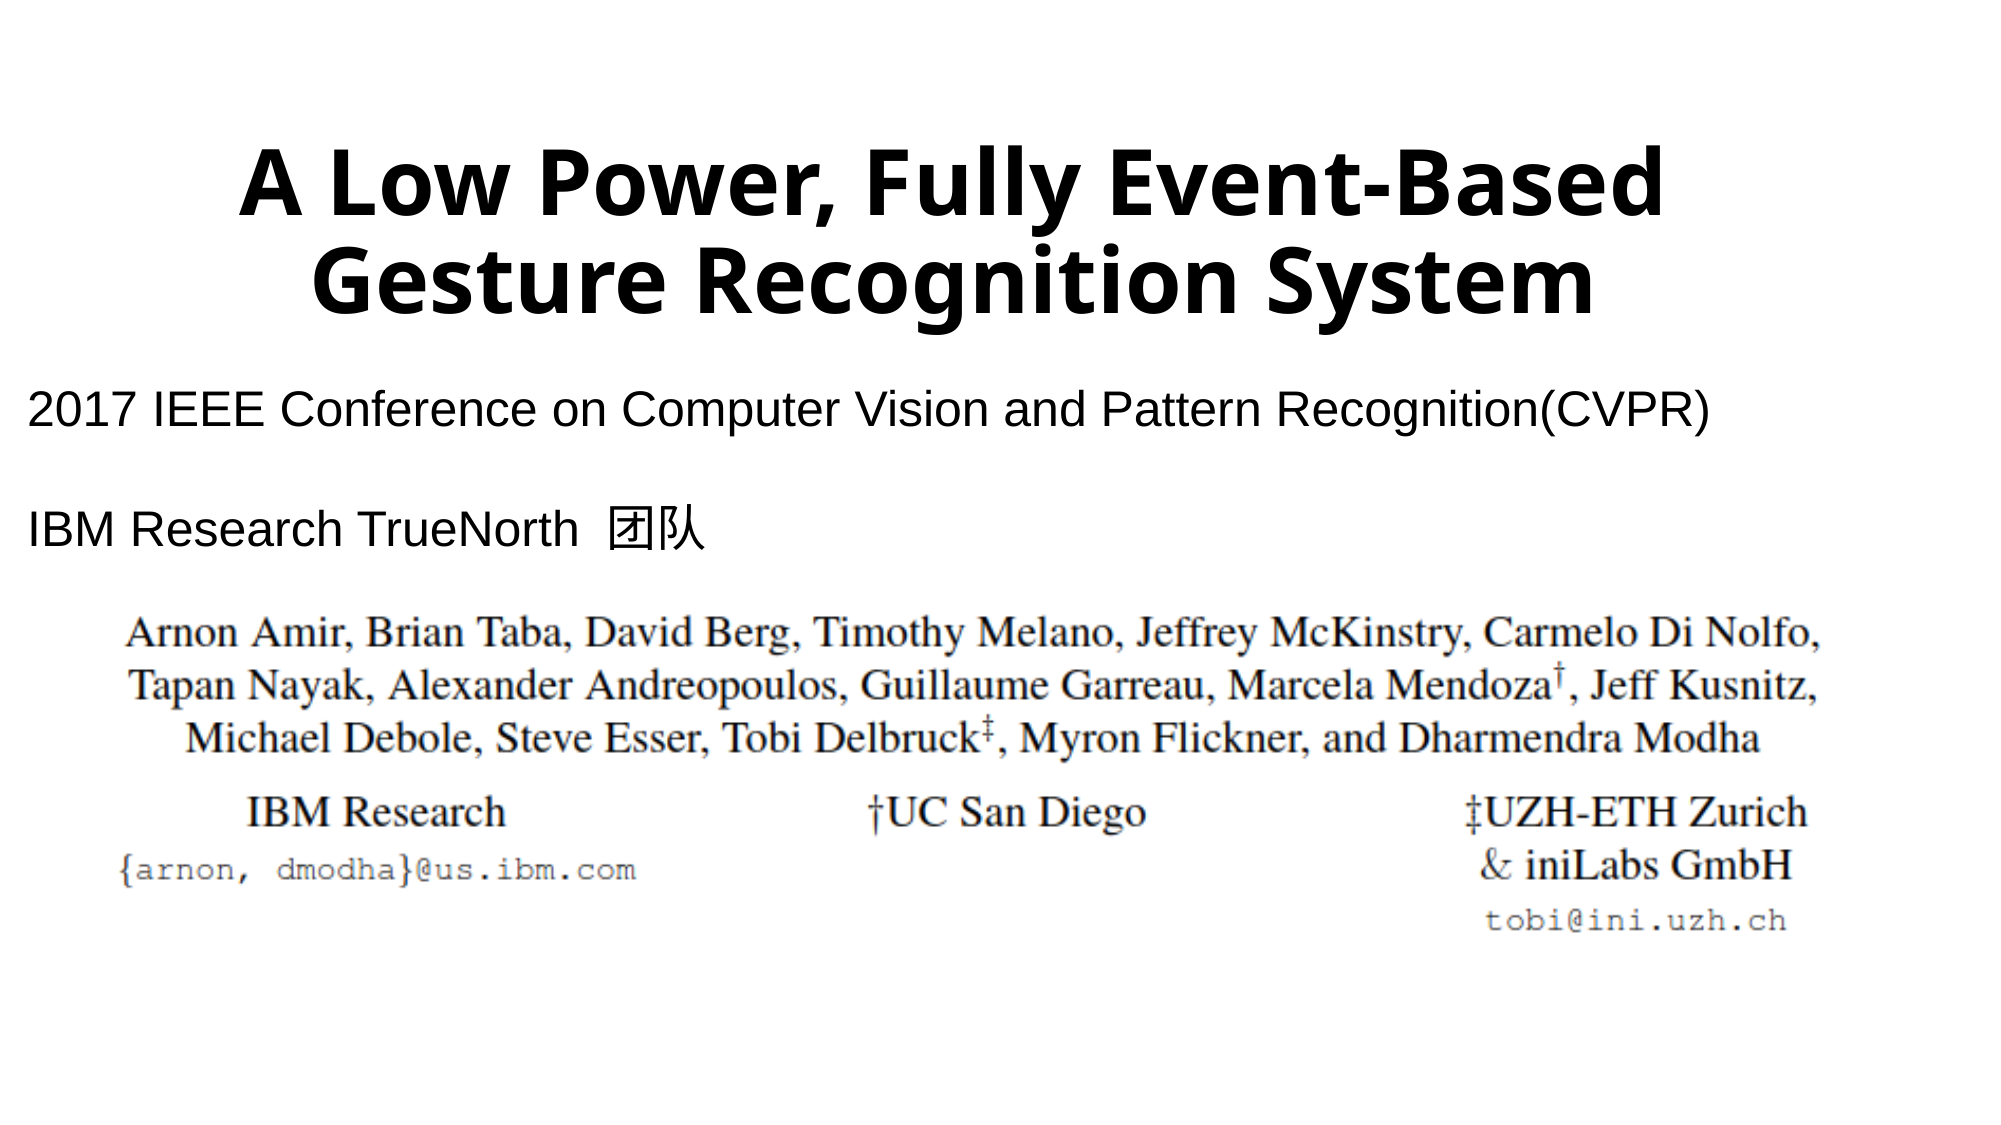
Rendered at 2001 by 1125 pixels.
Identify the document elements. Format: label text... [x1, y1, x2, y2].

picture [91, 594, 1833, 956]
text_box 2017 IEEE Conference on Computer Vision and Pattern Recognition(CVPR) IBM Research TrueNorth 团队 [12, 368, 1914, 564]
title A Low Power, Fully Event-Based Gesture Recognition System [91, 9, 1817, 368]
